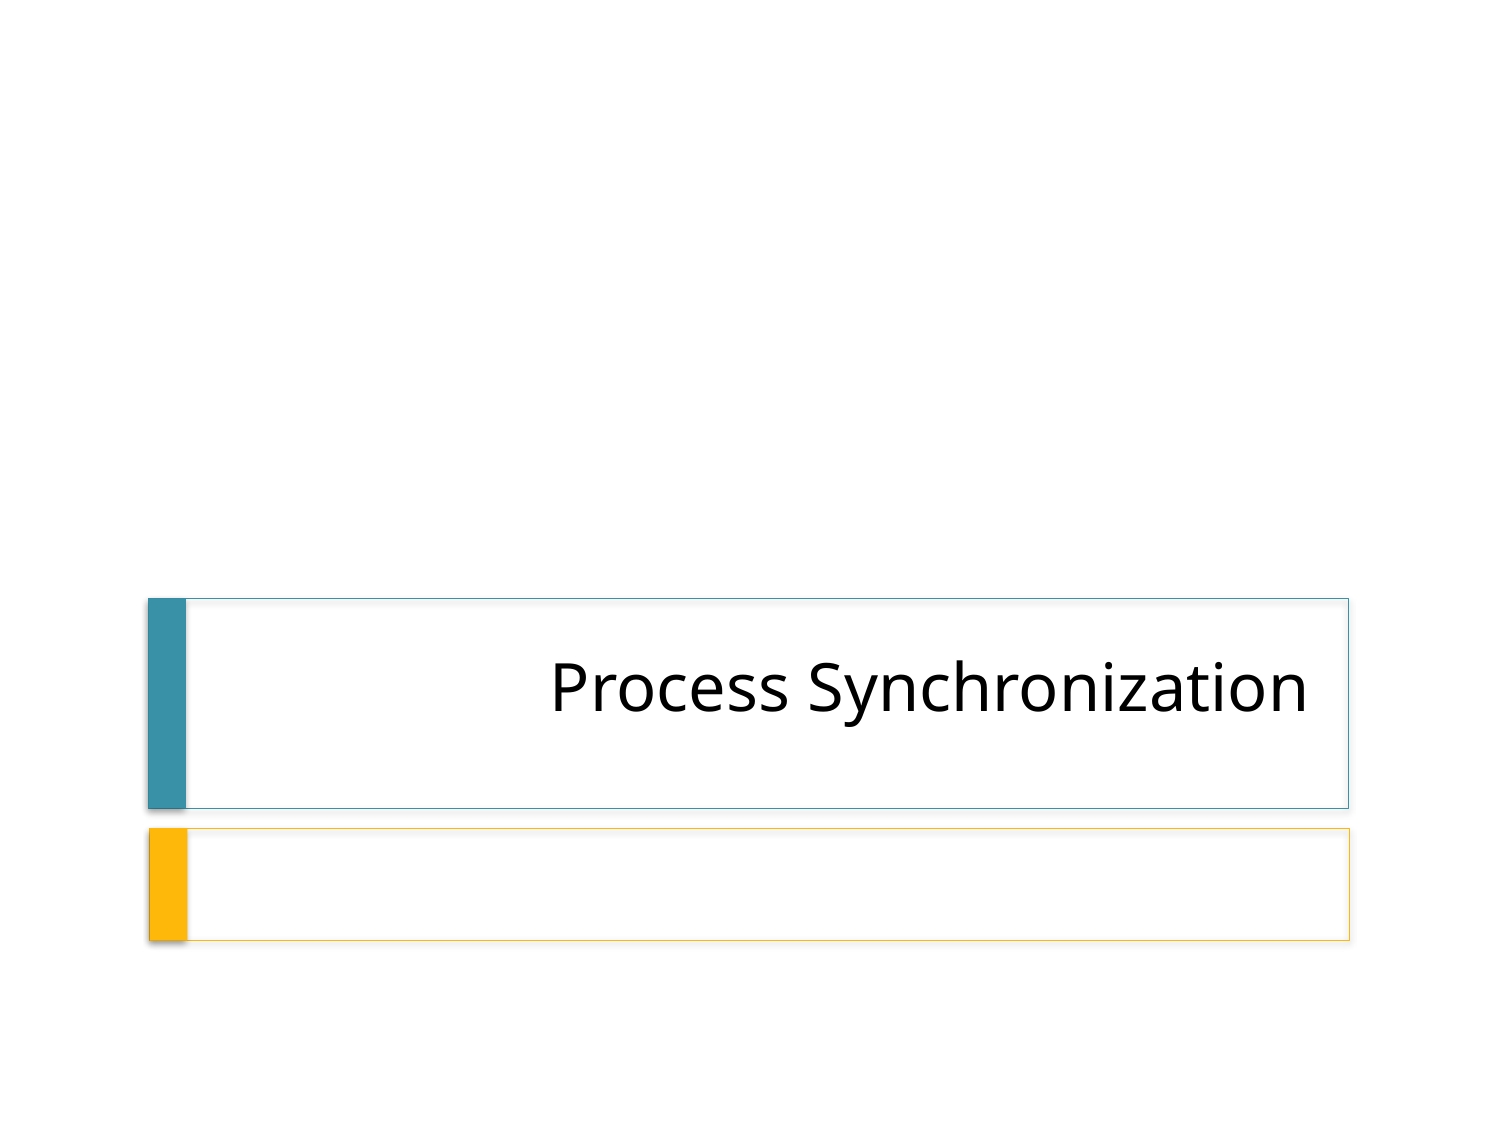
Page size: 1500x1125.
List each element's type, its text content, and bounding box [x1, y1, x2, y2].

title Process Synchronization [200, 637, 1325, 800]
